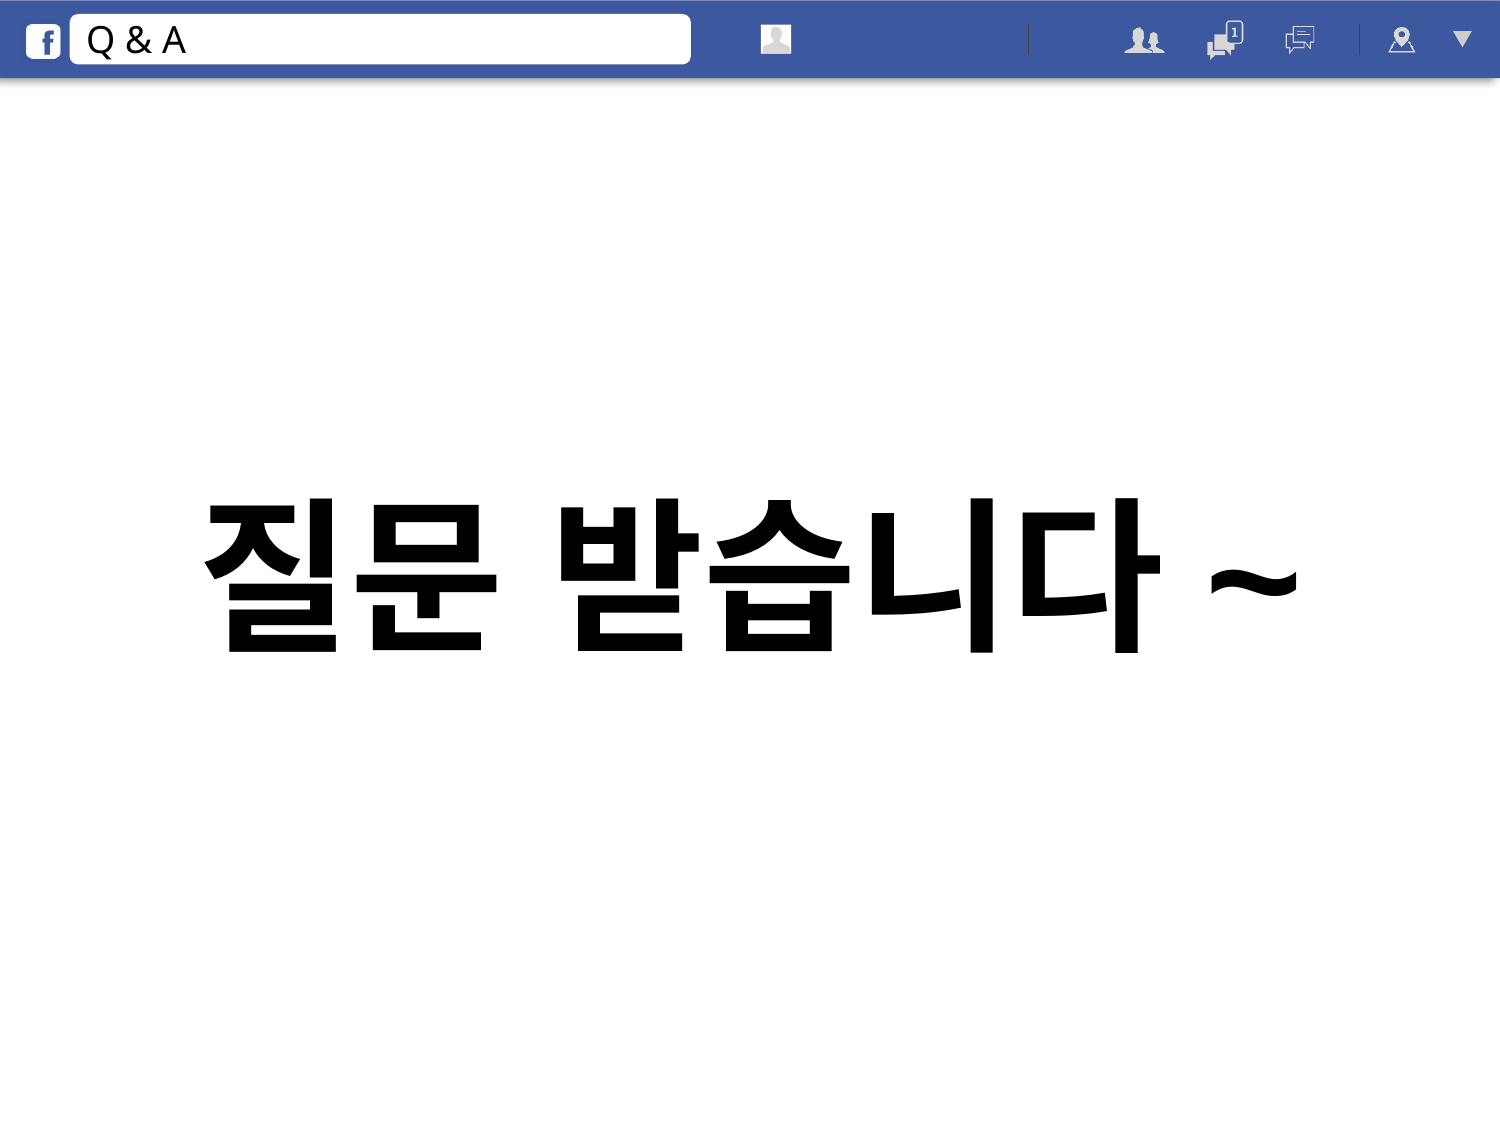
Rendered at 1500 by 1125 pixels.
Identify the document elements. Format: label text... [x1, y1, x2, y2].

text_box 질문 받습니다~ [182, 463, 1318, 679]
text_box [0, 0, 1500, 79]
